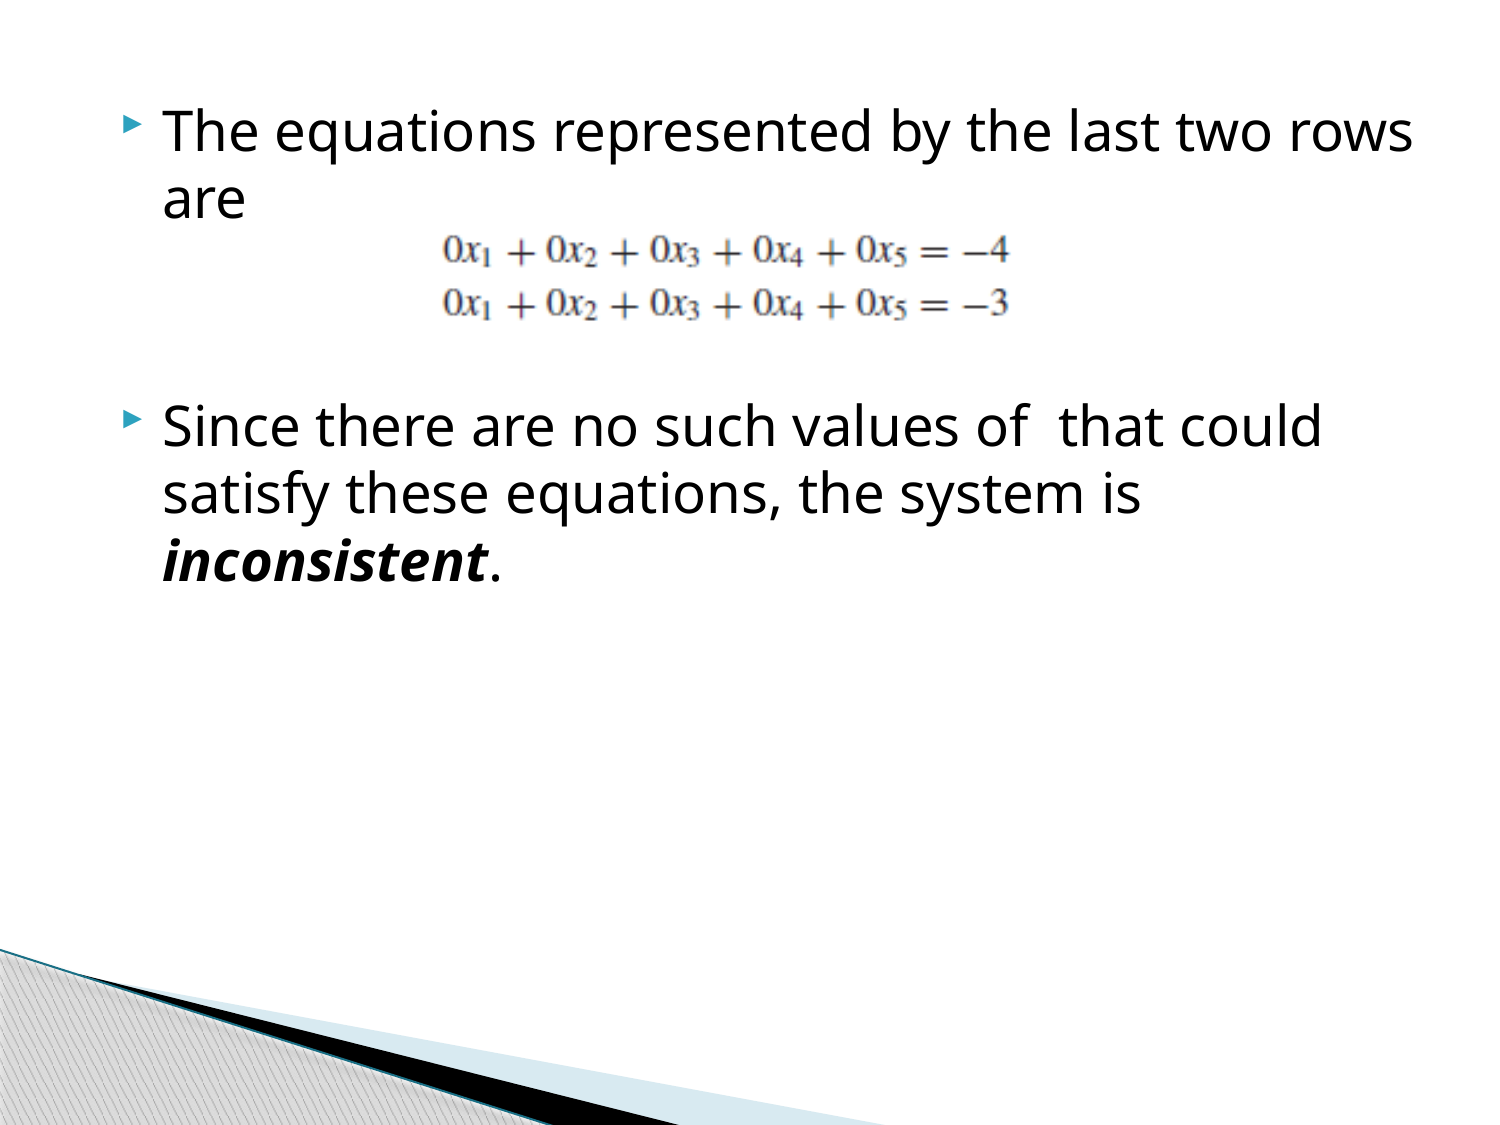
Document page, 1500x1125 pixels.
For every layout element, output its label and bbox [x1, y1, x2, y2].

picture [412, 212, 1086, 351]
